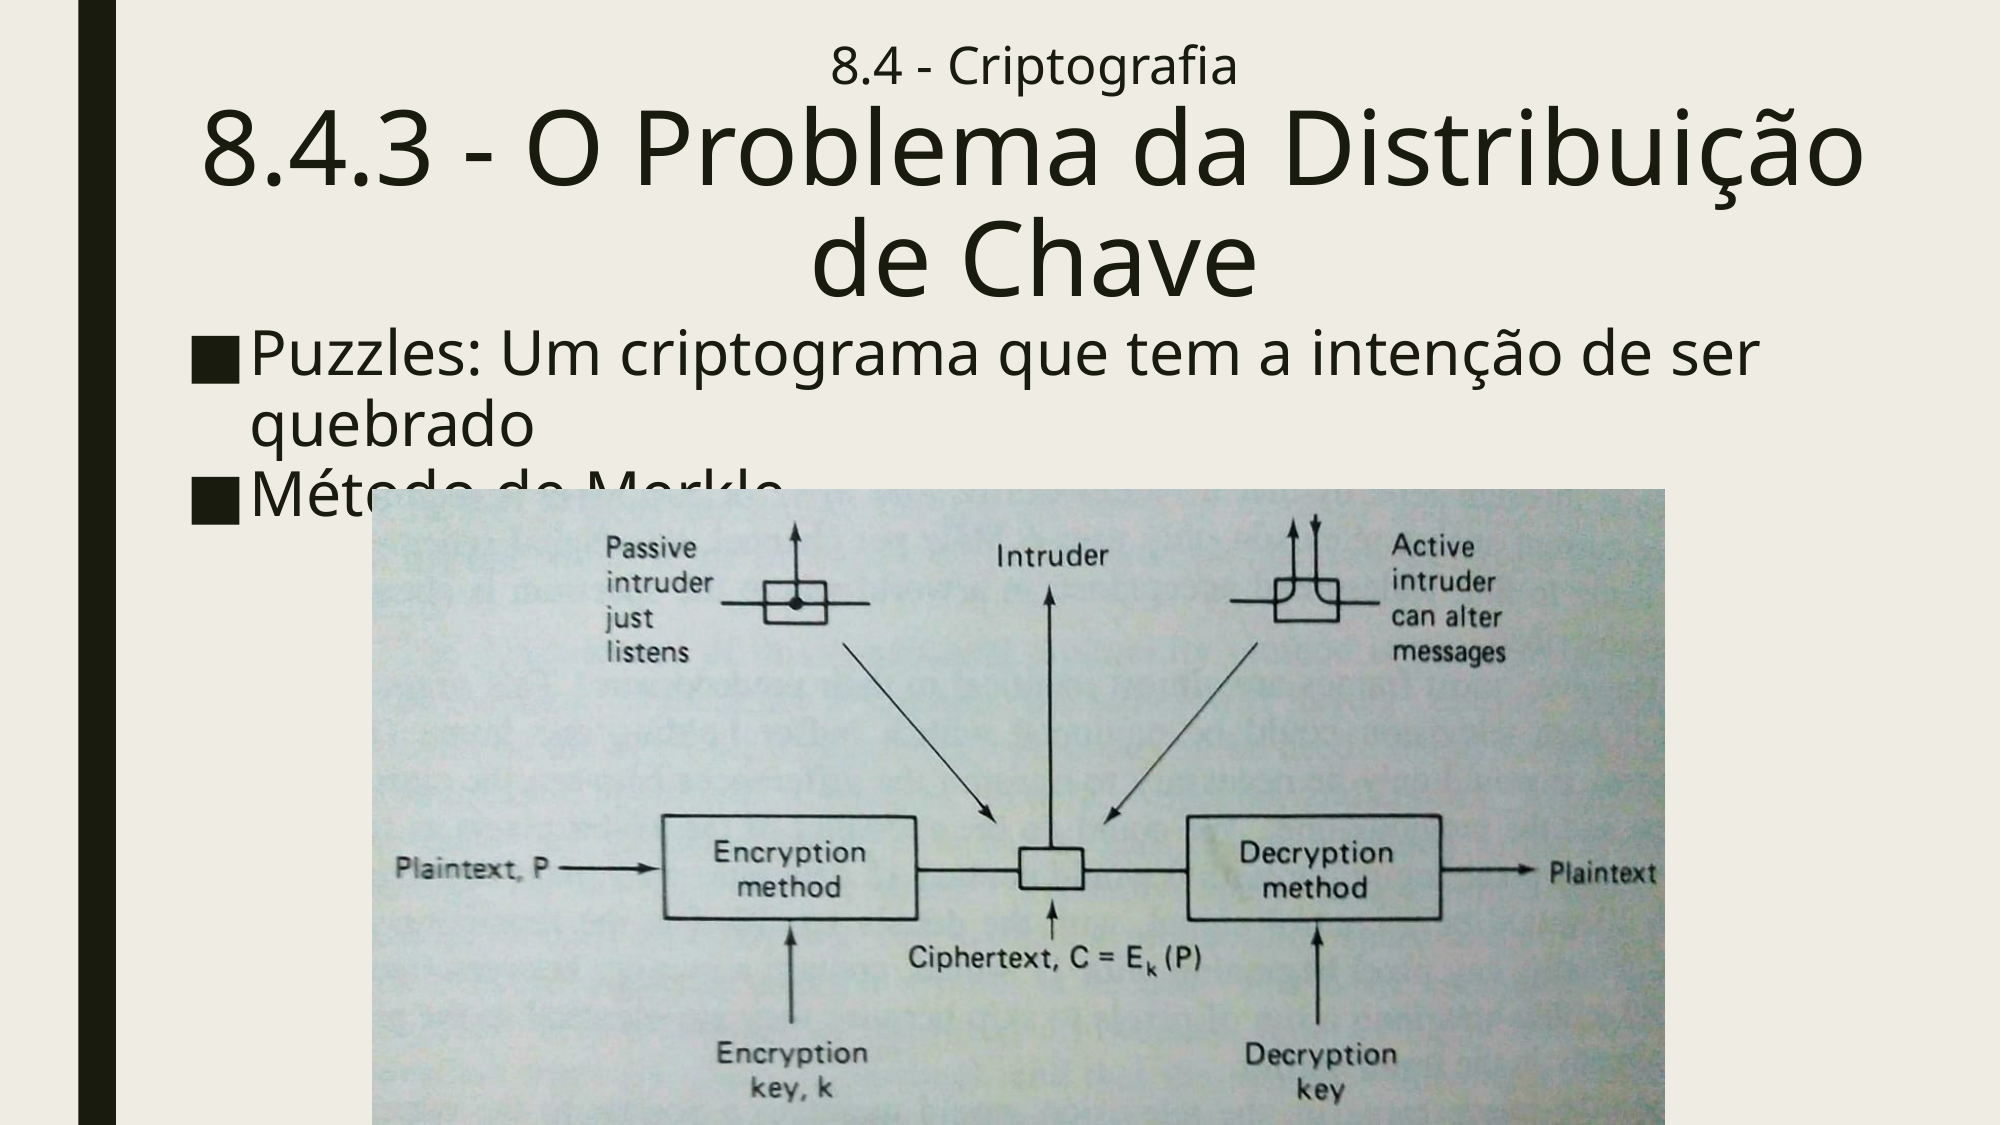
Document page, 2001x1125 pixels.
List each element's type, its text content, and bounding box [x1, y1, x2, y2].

list Puzzles: Um criptograma que tem a intenção de ser quebrado Método de Merkle [171, 311, 1898, 466]
title 8.4 - Criptografia 8.4.3 - O Problema da Distribuição de Chave [171, 33, 1898, 311]
picture [372, 489, 1666, 1125]
